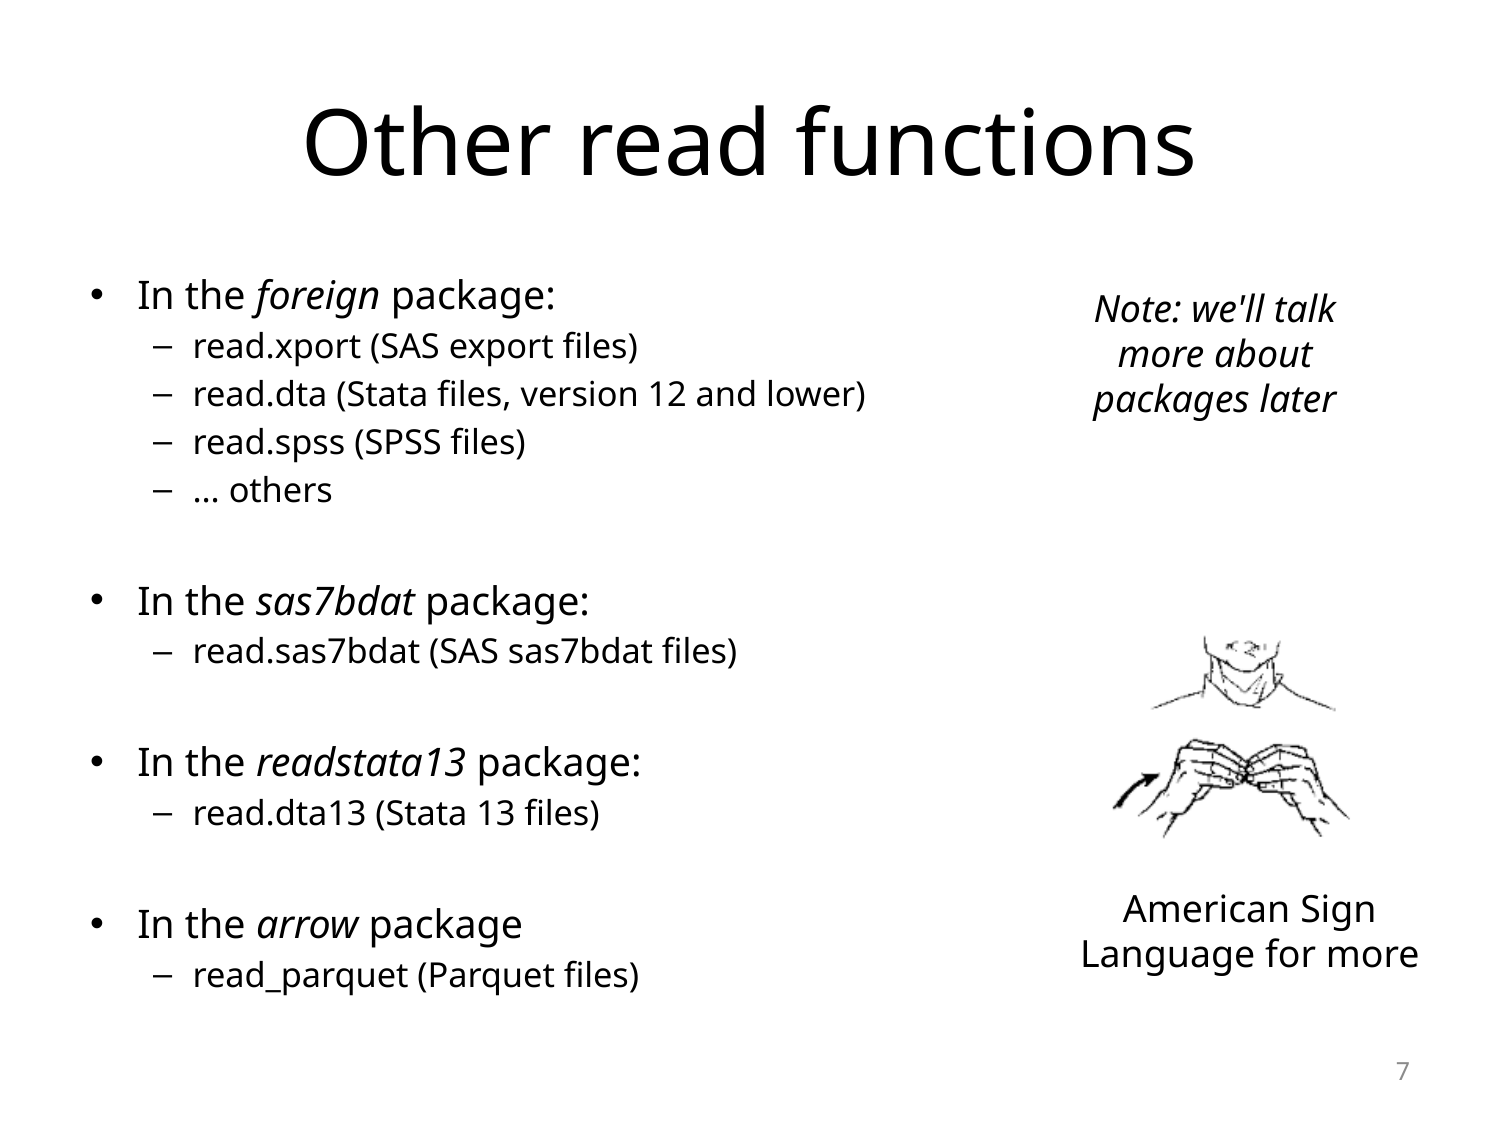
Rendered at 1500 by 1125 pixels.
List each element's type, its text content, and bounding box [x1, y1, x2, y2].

title Other read functions [75, 45, 1425, 233]
text_box Note: we'll talk more about packages later [1074, 277, 1356, 427]
slide_number 7 [1074, 1042, 1425, 1103]
text_box American Sign Language for more [1024, 877, 1475, 983]
picture [1107, 633, 1361, 849]
list In the foreign package: read.xport (SAS export files) read.dta (Stata files, version 12 and lower) read.spss (SPSS files) … others In the sas7bdat package: read.sas7bdat (SAS sas7bdat files) In the readstata13 package: read.dta13 (Stata 13 files) In the arrow package read_parquet (Parquet files) [75, 262, 1425, 1005]
